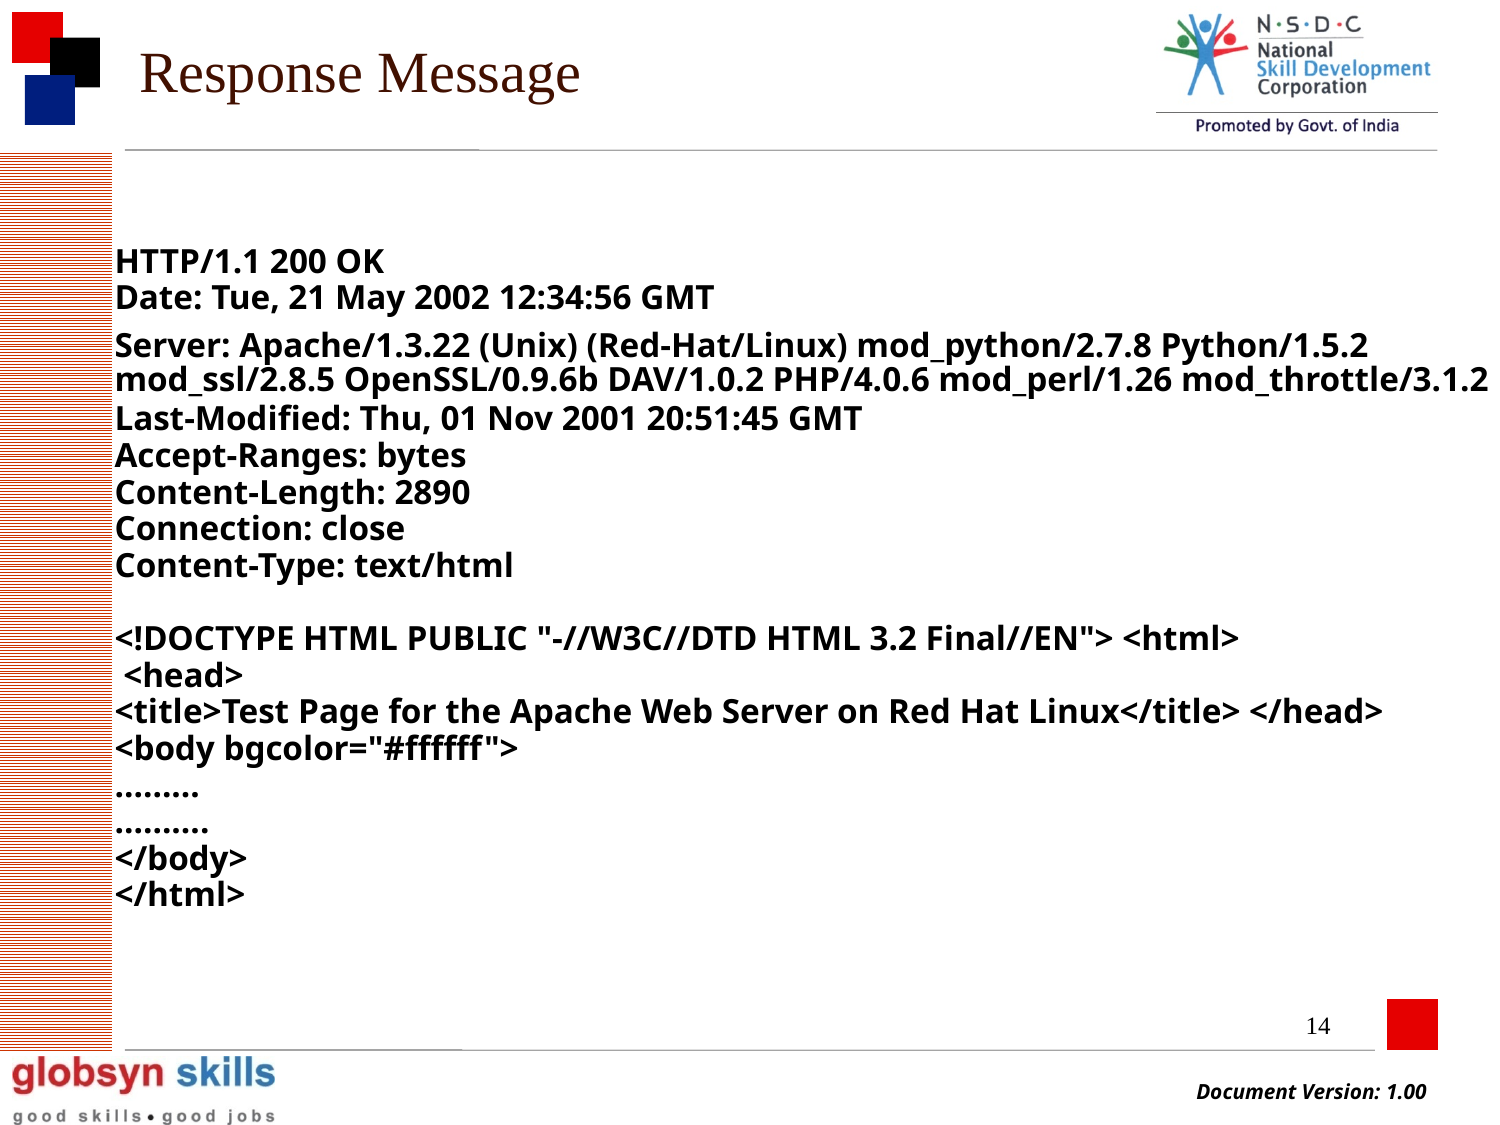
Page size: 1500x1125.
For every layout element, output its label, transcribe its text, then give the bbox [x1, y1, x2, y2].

picture [1387, 999, 1438, 1050]
picture [12, 1056, 275, 1125]
title Response Message [125, 0, 1475, 138]
picture [12, 12, 63, 63]
text_box HTTP/1.1 200 OK Date: Tue, 21 May 2002 12:34:56 GMT Server: Apache/1.3.22 (Unix) (Red-Hat/Linux) mod_python/2.7.8 Python/1.5.2 mod_ssl/2.8.5 OpenSSL/0.9.6b DAV/1.0.2 PHP/4.0.6 mod_perl/1.26 mod_throttle/3.1.2 Last-Modified: Thu, 01 Nov 2001 20:51:45 GMT Accept-Ranges: bytes Content-Length: 2890 Connection: close Content-Type: text/html <!DOCTYPE HTML PUBLIC "-//W3C//DTD HTML 3.2 Final//EN"> <html> <head> <title>Test Page for the Apache Web Server on Red Hat Linux</title> </head> <body bgcolor="#ffffff"> ……… ………. </body> </html> [99, 249, 1500, 919]
